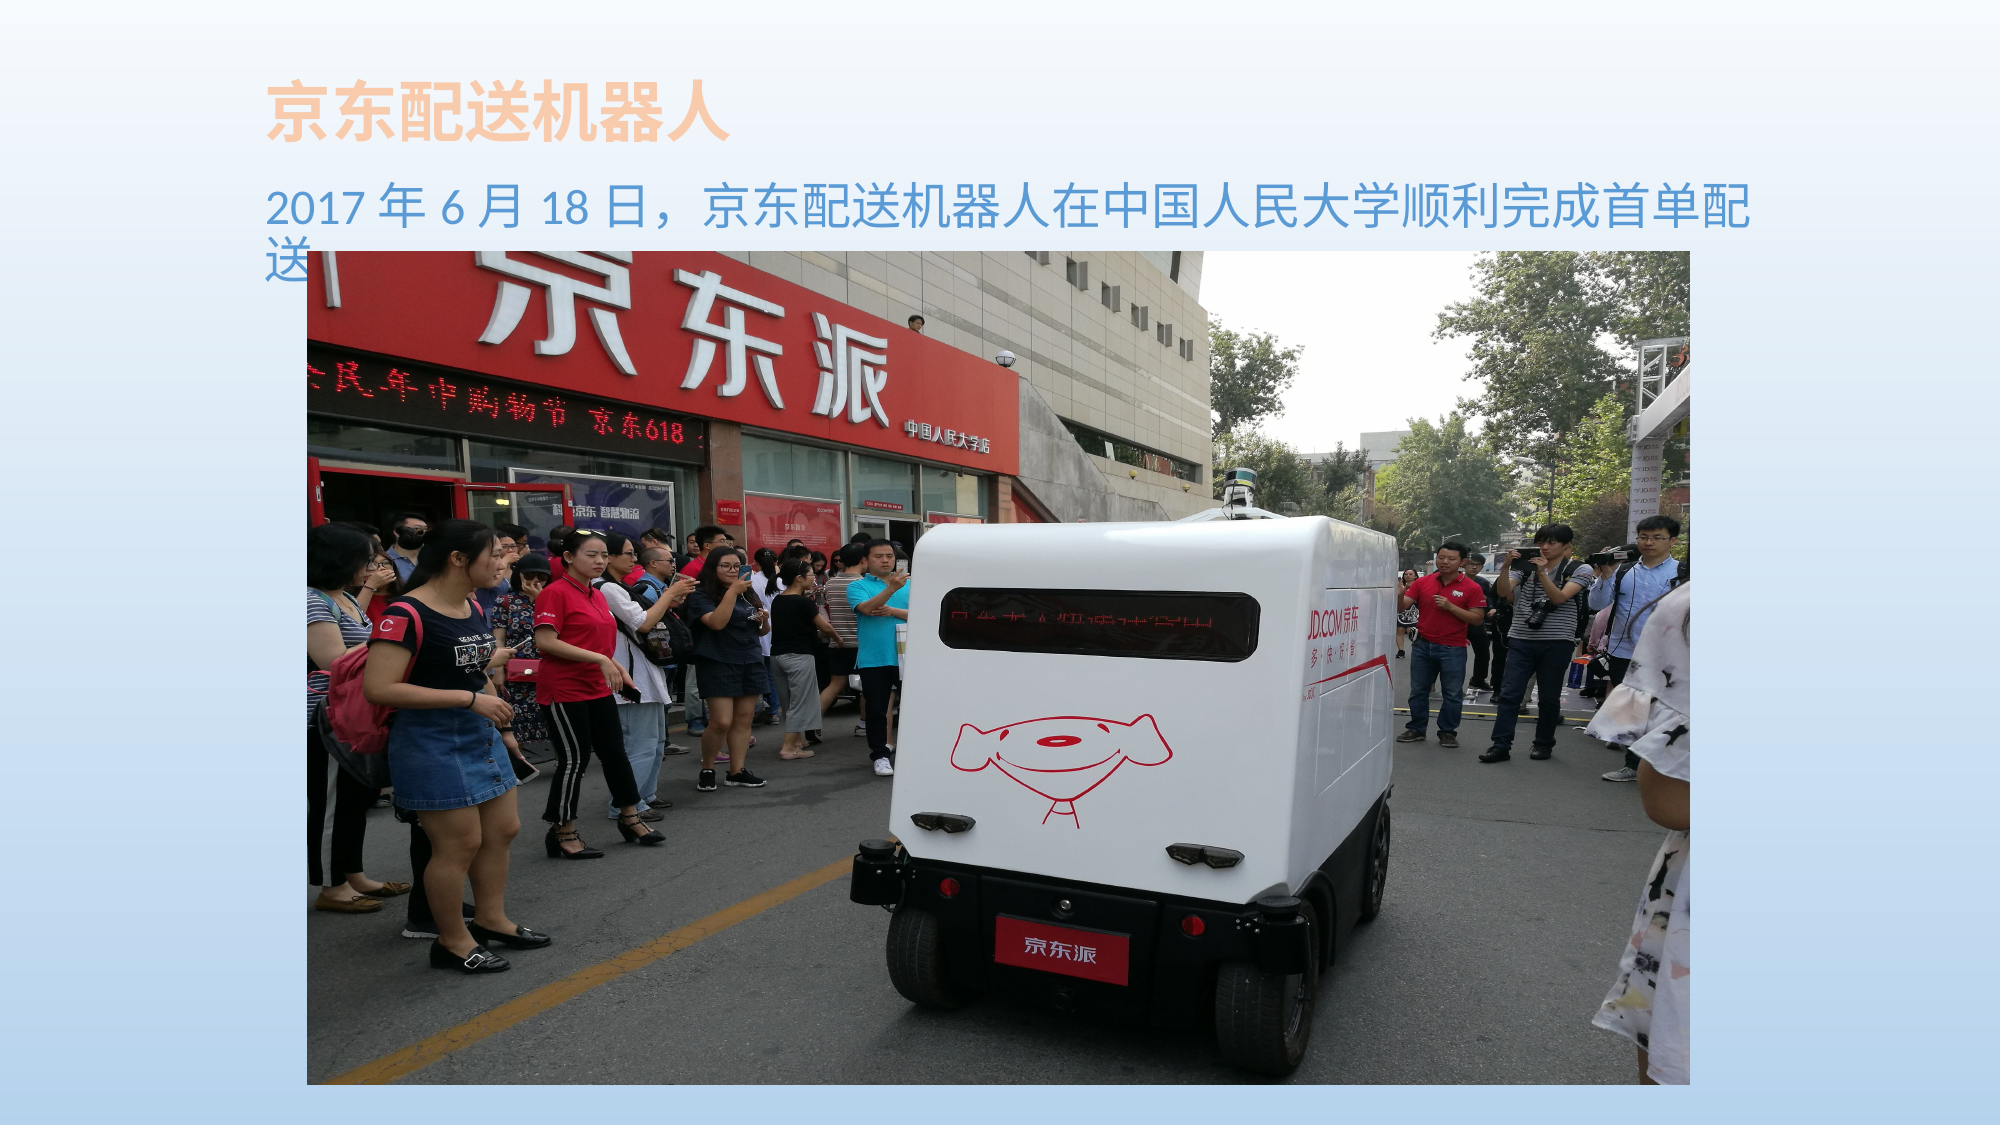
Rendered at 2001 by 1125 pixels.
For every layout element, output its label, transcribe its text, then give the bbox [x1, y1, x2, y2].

subtitle 2017年6月18日，京东配送机器人在中国人民大学顺利完成首单配送。 [249, 173, 1785, 1085]
title 京东配送机器人 [249, 54, 1750, 159]
picture [307, 251, 1690, 1085]
